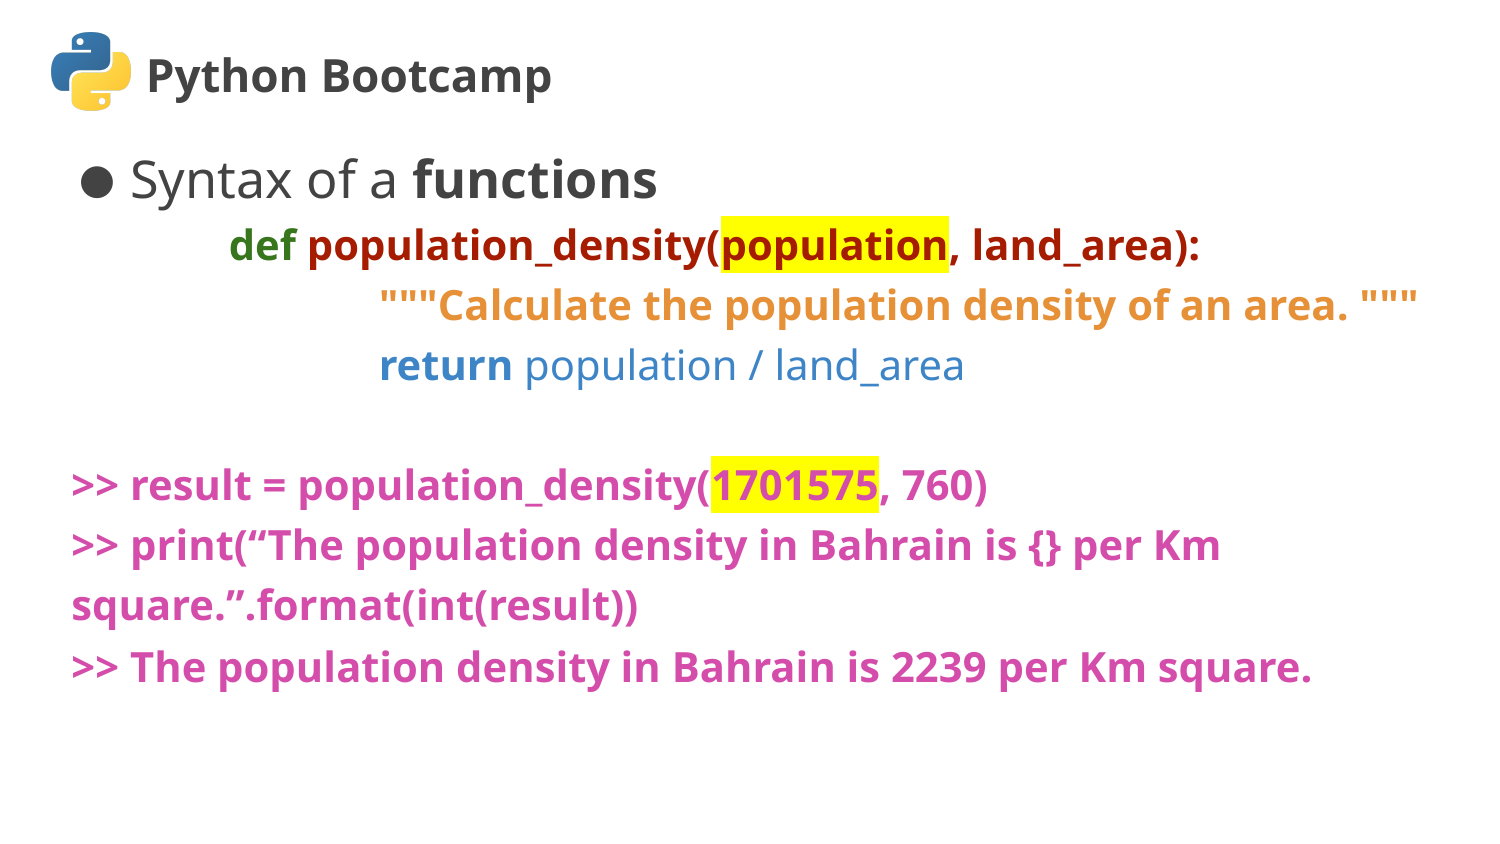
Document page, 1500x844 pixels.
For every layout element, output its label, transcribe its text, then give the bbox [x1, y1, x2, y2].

text_box Syntax of a functions def population_density(population, land_area): """Calculate the population density of an area. """ return population / land_area >> result = population_density(1701575, 760) >> print(“The population density in Bahrain is {} per Km square.”.format(int(result)) >> The population density in Bahrain is 2239 per Km square. [56, 131, 1477, 713]
picture [51, 32, 131, 111]
